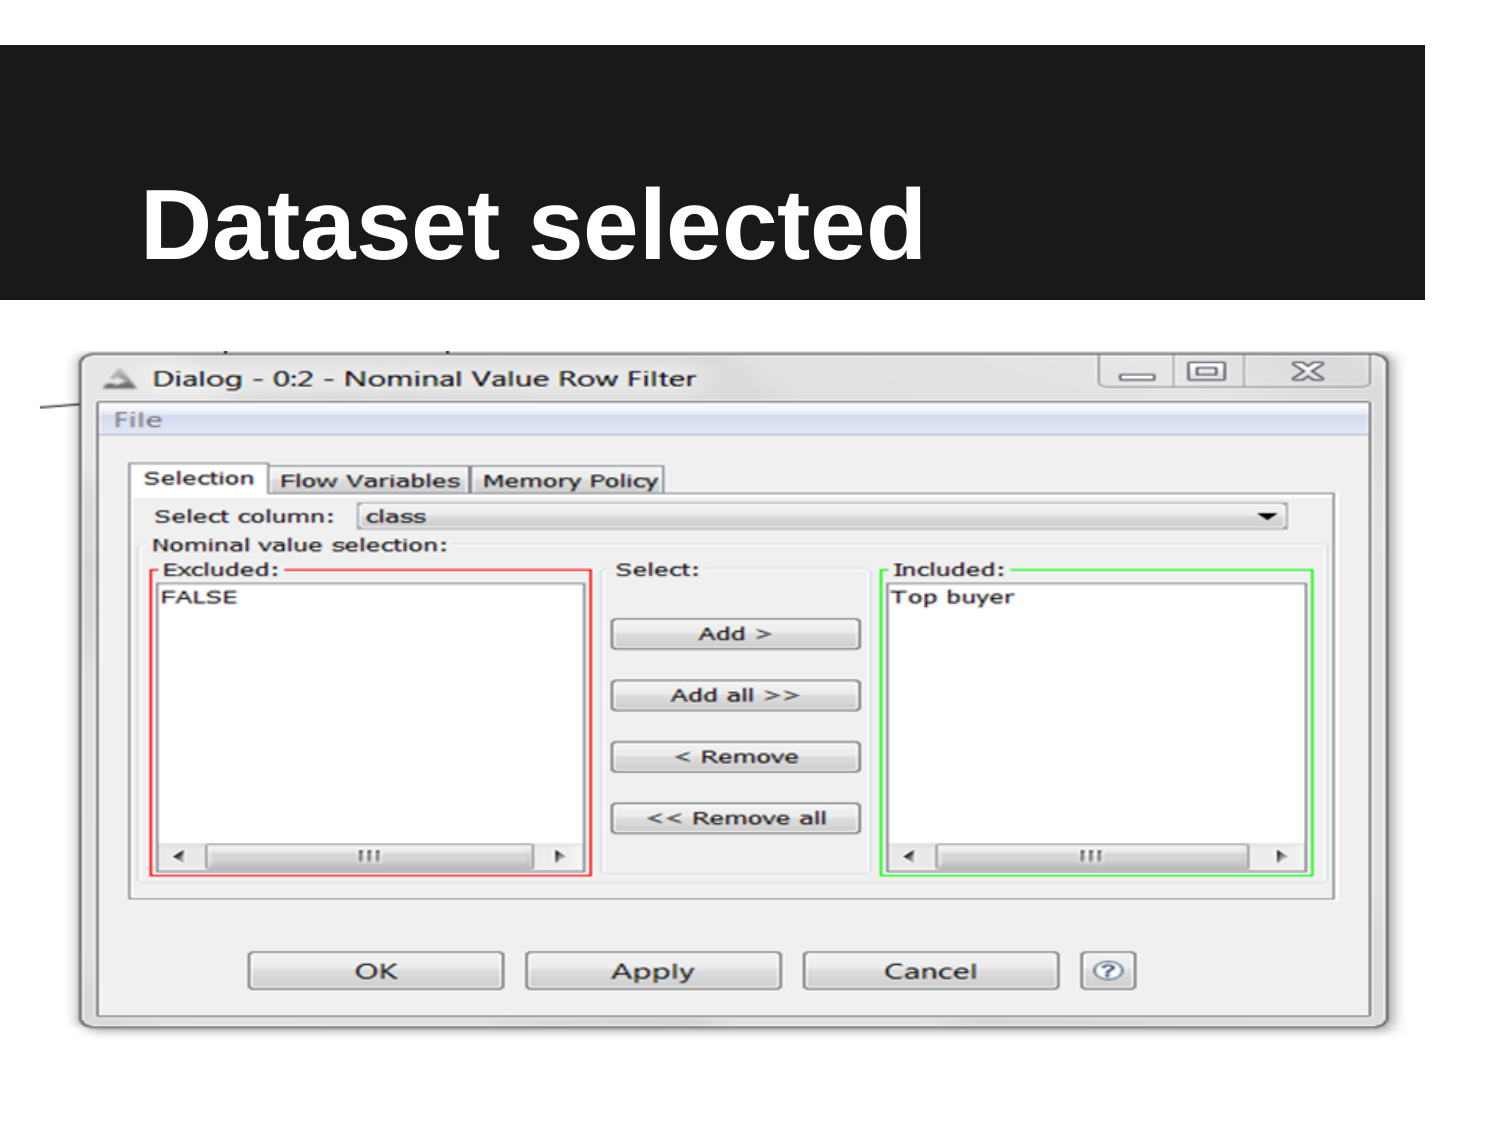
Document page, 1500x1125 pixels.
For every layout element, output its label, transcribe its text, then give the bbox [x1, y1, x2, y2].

text_box [39, 351, 1461, 1050]
title Dataset selected [75, 76, 1425, 295]
